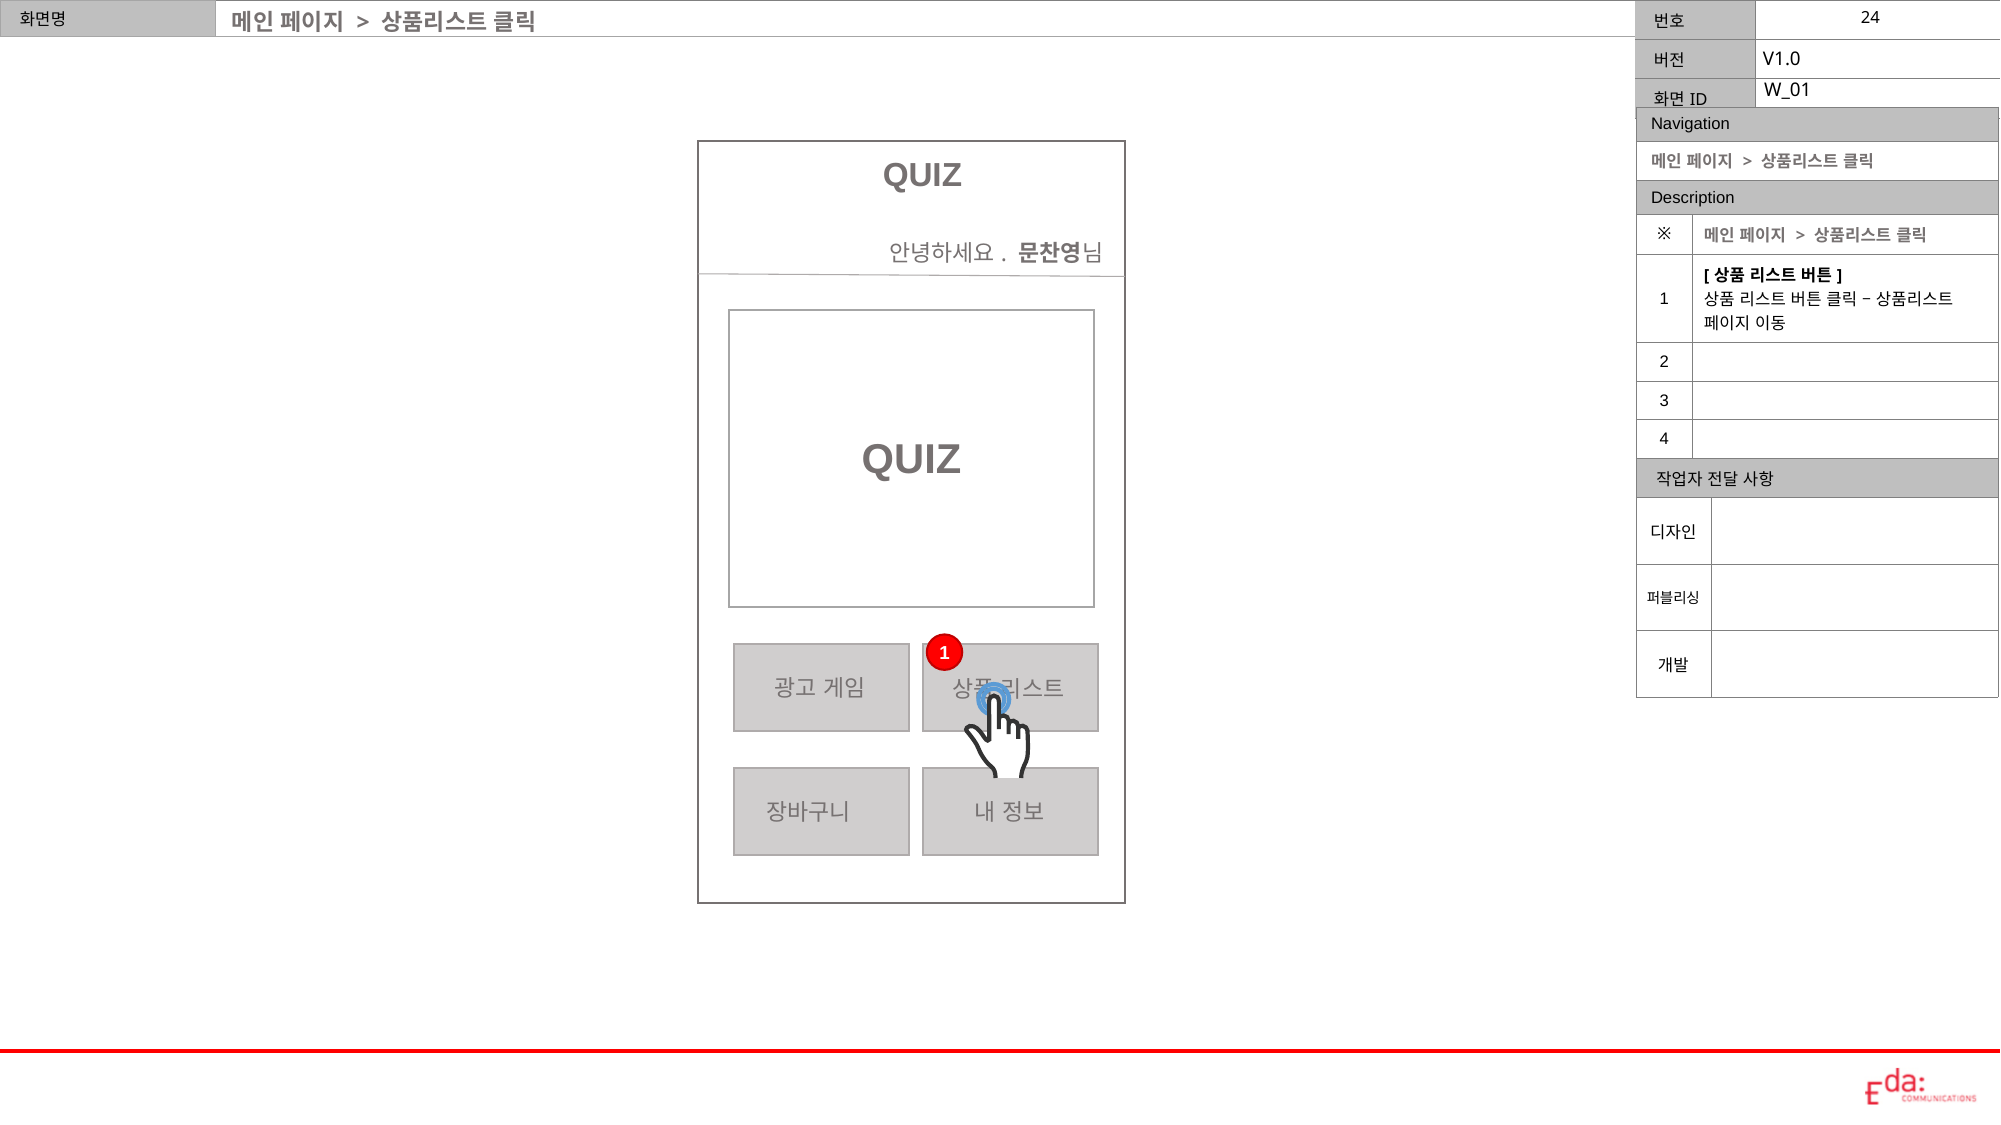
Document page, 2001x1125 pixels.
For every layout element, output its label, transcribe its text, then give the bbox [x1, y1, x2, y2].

table_cell Description [1637, 181, 1998, 214]
text_box 광고 게임 [759, 666, 881, 709]
text_box 메인 페이지 > 상품리스트 클릭 [217, 0, 552, 43]
table_cell 메인 페이지 > 상품리스트 클릭 [1637, 142, 1998, 180]
text_box 장바구니 [751, 789, 866, 833]
text_box QUIZ [868, 146, 978, 201]
text_box 안녕하세요. 문찬영님 [874, 231, 1119, 273]
table_cell [상품 리스트 버튼] 상품 리스트 버튼 클릭 – 상품리스트 페이지 이동 [1693, 255, 1998, 342]
text_box [733, 643, 910, 732]
text_box 내 정보 [960, 789, 1061, 833]
table_cell 메인 페이지 > 상품리스트 클릭 [1693, 215, 1998, 254]
text_box [733, 767, 910, 856]
text_box W_01 [1749, 70, 1827, 108]
text_box [922, 643, 964, 732]
text_box 1 [925, 633, 964, 671]
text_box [697, 273, 1126, 277]
text_box [922, 767, 1099, 856]
table_cell [1712, 565, 1998, 630]
table_cell ※ [1637, 215, 1692, 254]
table_cell 4 [1637, 420, 1692, 458]
table_cell 작업자 전달 사항 [1637, 459, 1998, 497]
text_box [697, 277, 1126, 904]
table_cell [1693, 382, 1998, 419]
table_cell [1693, 343, 1998, 381]
table_header Navigation [1637, 108, 1998, 141]
text_box 상품 리스트 [937, 667, 1080, 710]
table_cell [1693, 420, 1998, 458]
table_cell 퍼블리싱 [1637, 565, 1711, 630]
table_cell [1712, 498, 1998, 564]
table_cell 1 [1637, 255, 1692, 342]
text_box [697, 140, 1126, 273]
table_cell 개발 [1637, 631, 1711, 697]
text_box [728, 309, 1095, 608]
table_cell 2 [1637, 343, 1692, 381]
text_box [958, 643, 1099, 732]
table_cell [1712, 631, 1998, 697]
picture [1860, 1064, 1984, 1113]
table_cell 3 [1637, 382, 1692, 419]
table_cell 디자인 [1637, 498, 1711, 564]
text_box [964, 684, 1029, 778]
